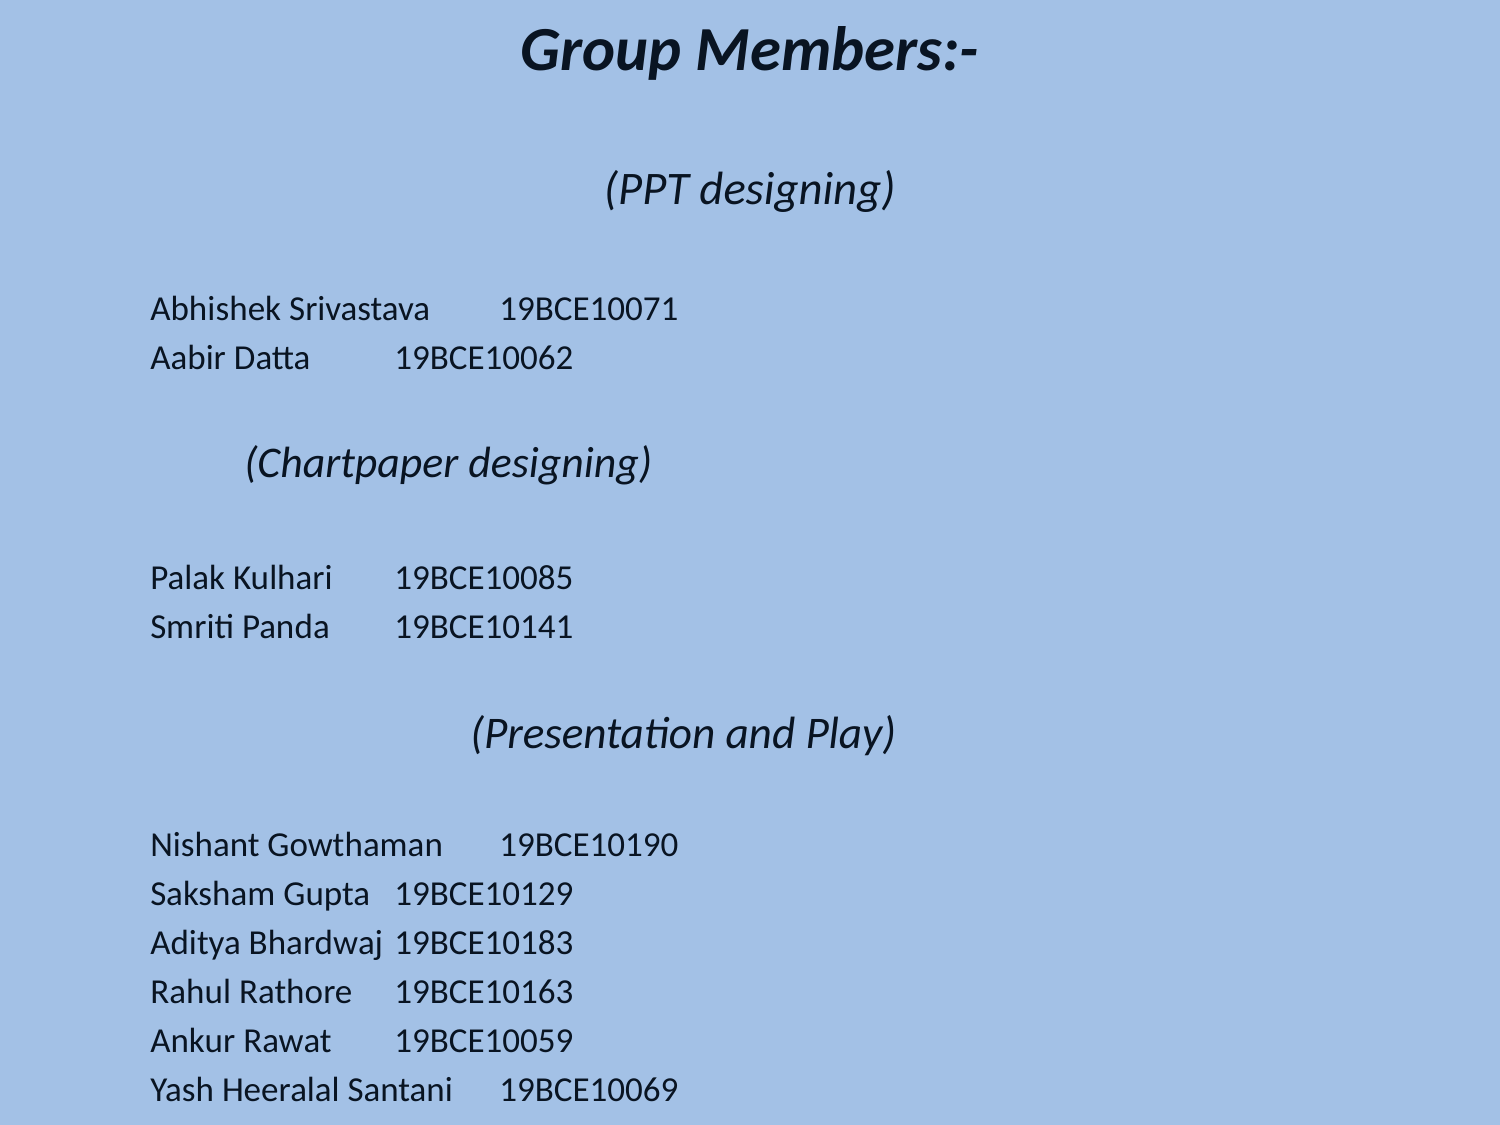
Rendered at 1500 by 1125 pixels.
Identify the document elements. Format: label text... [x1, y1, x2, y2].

list Group Members:- (PPT designing) Abhishek Srivastava 19BCE10071 Aabir Datta 19BCE10062 (Chartpaper designing) Palak Kulhari 19BCE10085 Smriti Panda 19BCE10141 (Presentation and Play) Nishant Gowthaman 19BCE10190 Saksham Gupta 19BCE10129 Aditya Bhardwaj 19BCE10183 Rahul Rathore 19BCE10163 Ankur Rawat 19BCE10059 Yash Heeralal Santani 19BCE10069 [0, 0, 1500, 1125]
